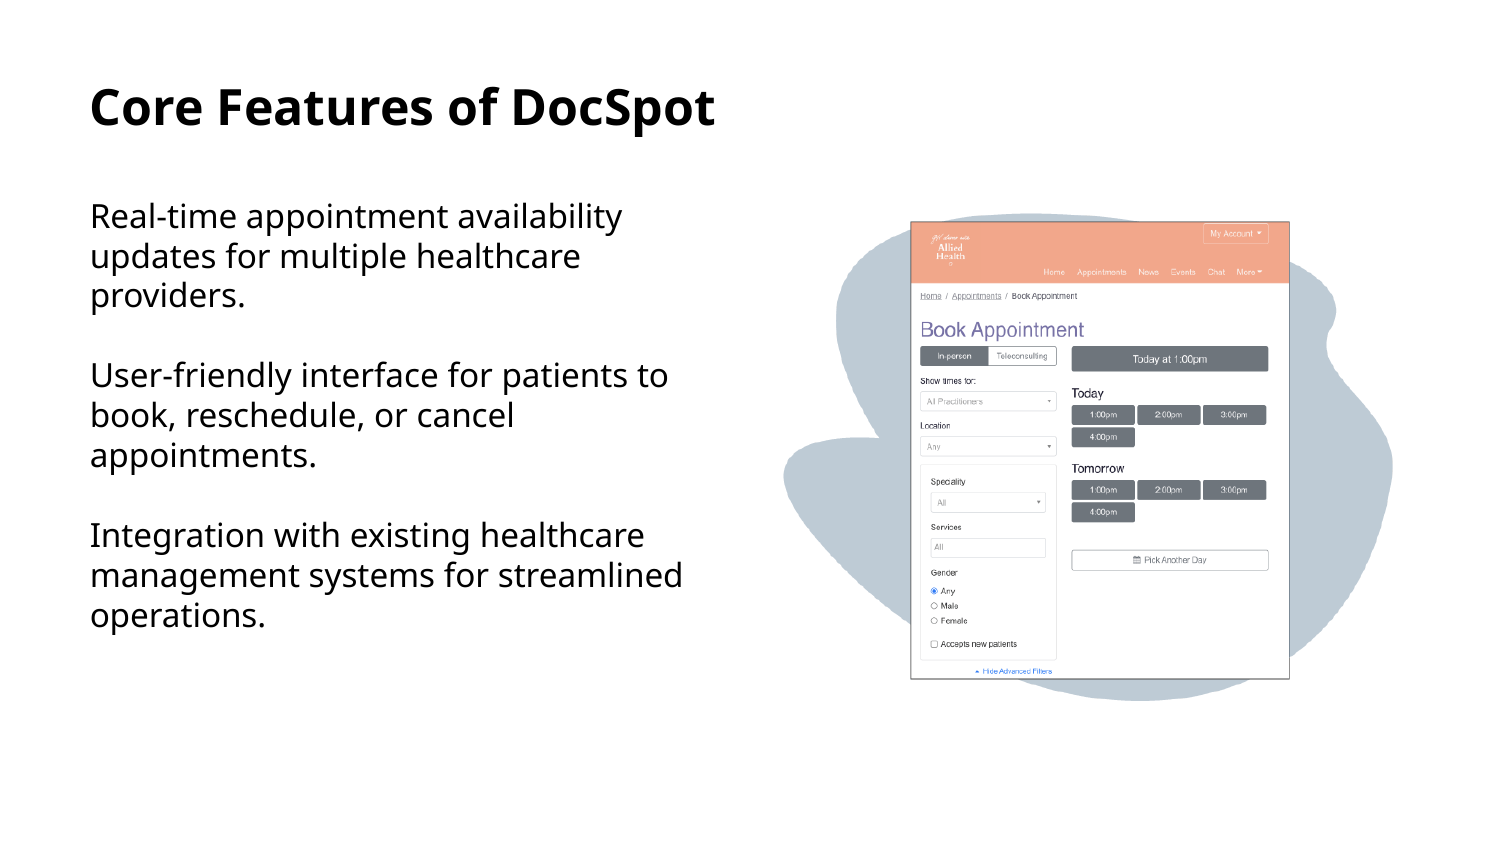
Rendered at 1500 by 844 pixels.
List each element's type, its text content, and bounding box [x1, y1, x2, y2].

picture [749, 187, 1425, 713]
text_box Core Features of DocSpot [74, 37, 1425, 173]
text_box Real-time appointment availability updates for multiple healthcare providers. User-friendly interface for patients to book, reschedule, or cancel appointments. Integration with existing healthcare management systems for streamlined operations. [74, 187, 749, 713]
